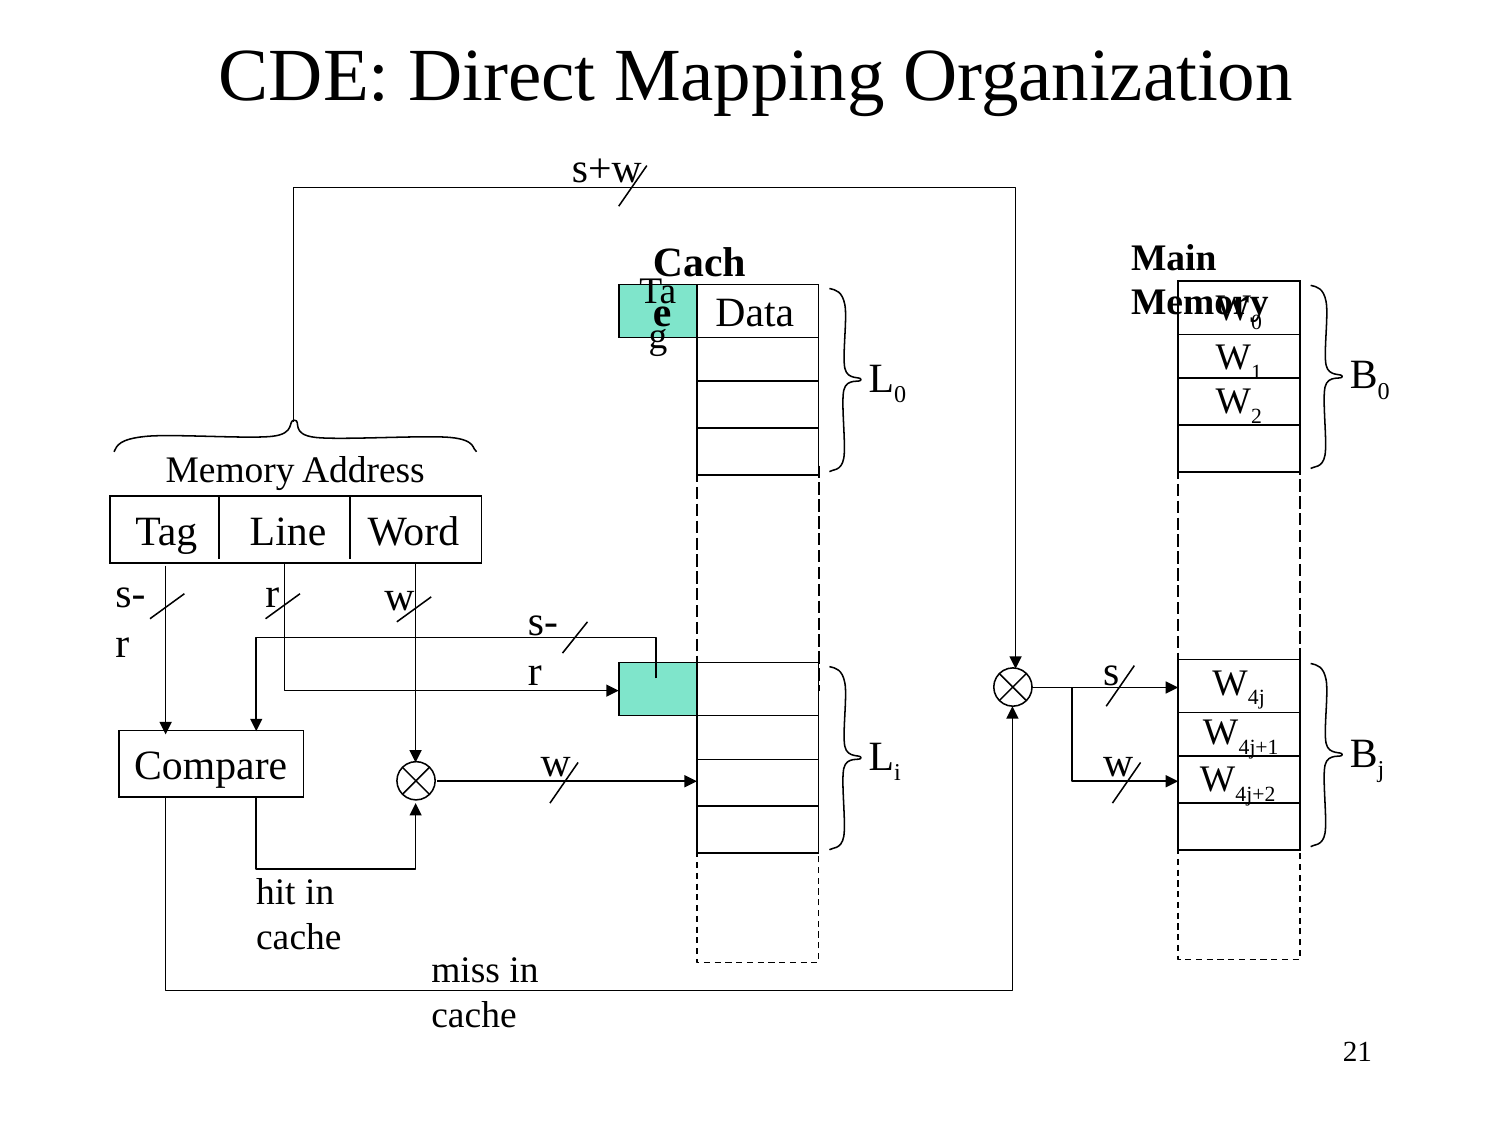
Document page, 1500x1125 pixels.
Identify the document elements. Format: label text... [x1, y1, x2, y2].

text_box CDE: Direct Mapping Organization [118, 0, 1394, 131]
slide_number ‹#› [1074, 1025, 1388, 1100]
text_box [100, 133, 1407, 998]
